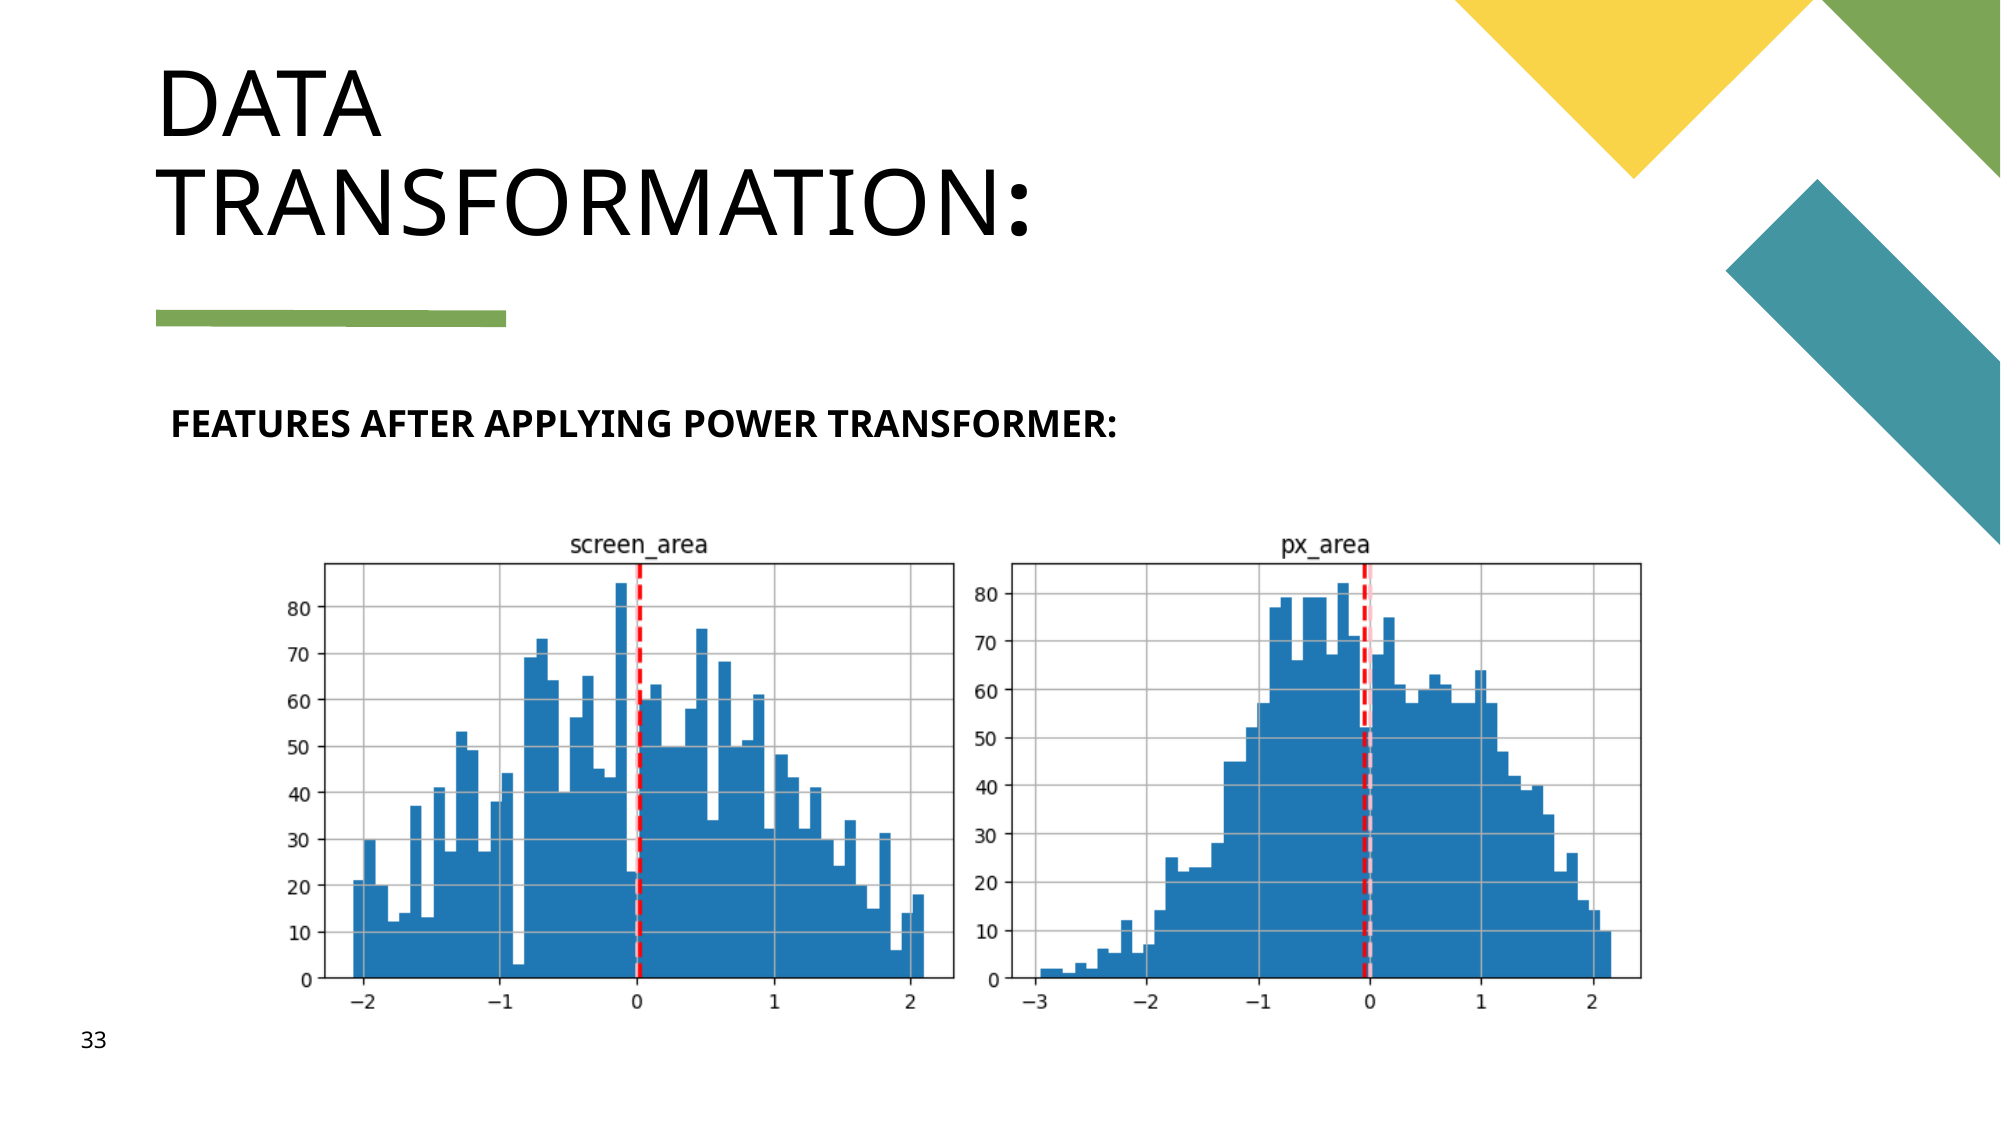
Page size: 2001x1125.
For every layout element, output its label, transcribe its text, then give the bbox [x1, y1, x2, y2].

picture [273, 519, 1653, 1026]
text_box FEATURES AFTER APPLYING POWER TRANSFORMER: [155, 392, 1202, 452]
title DATA TRANSFORMATION: [155, 155, 1240, 256]
slide_number 33 [80, 1025, 167, 1067]
